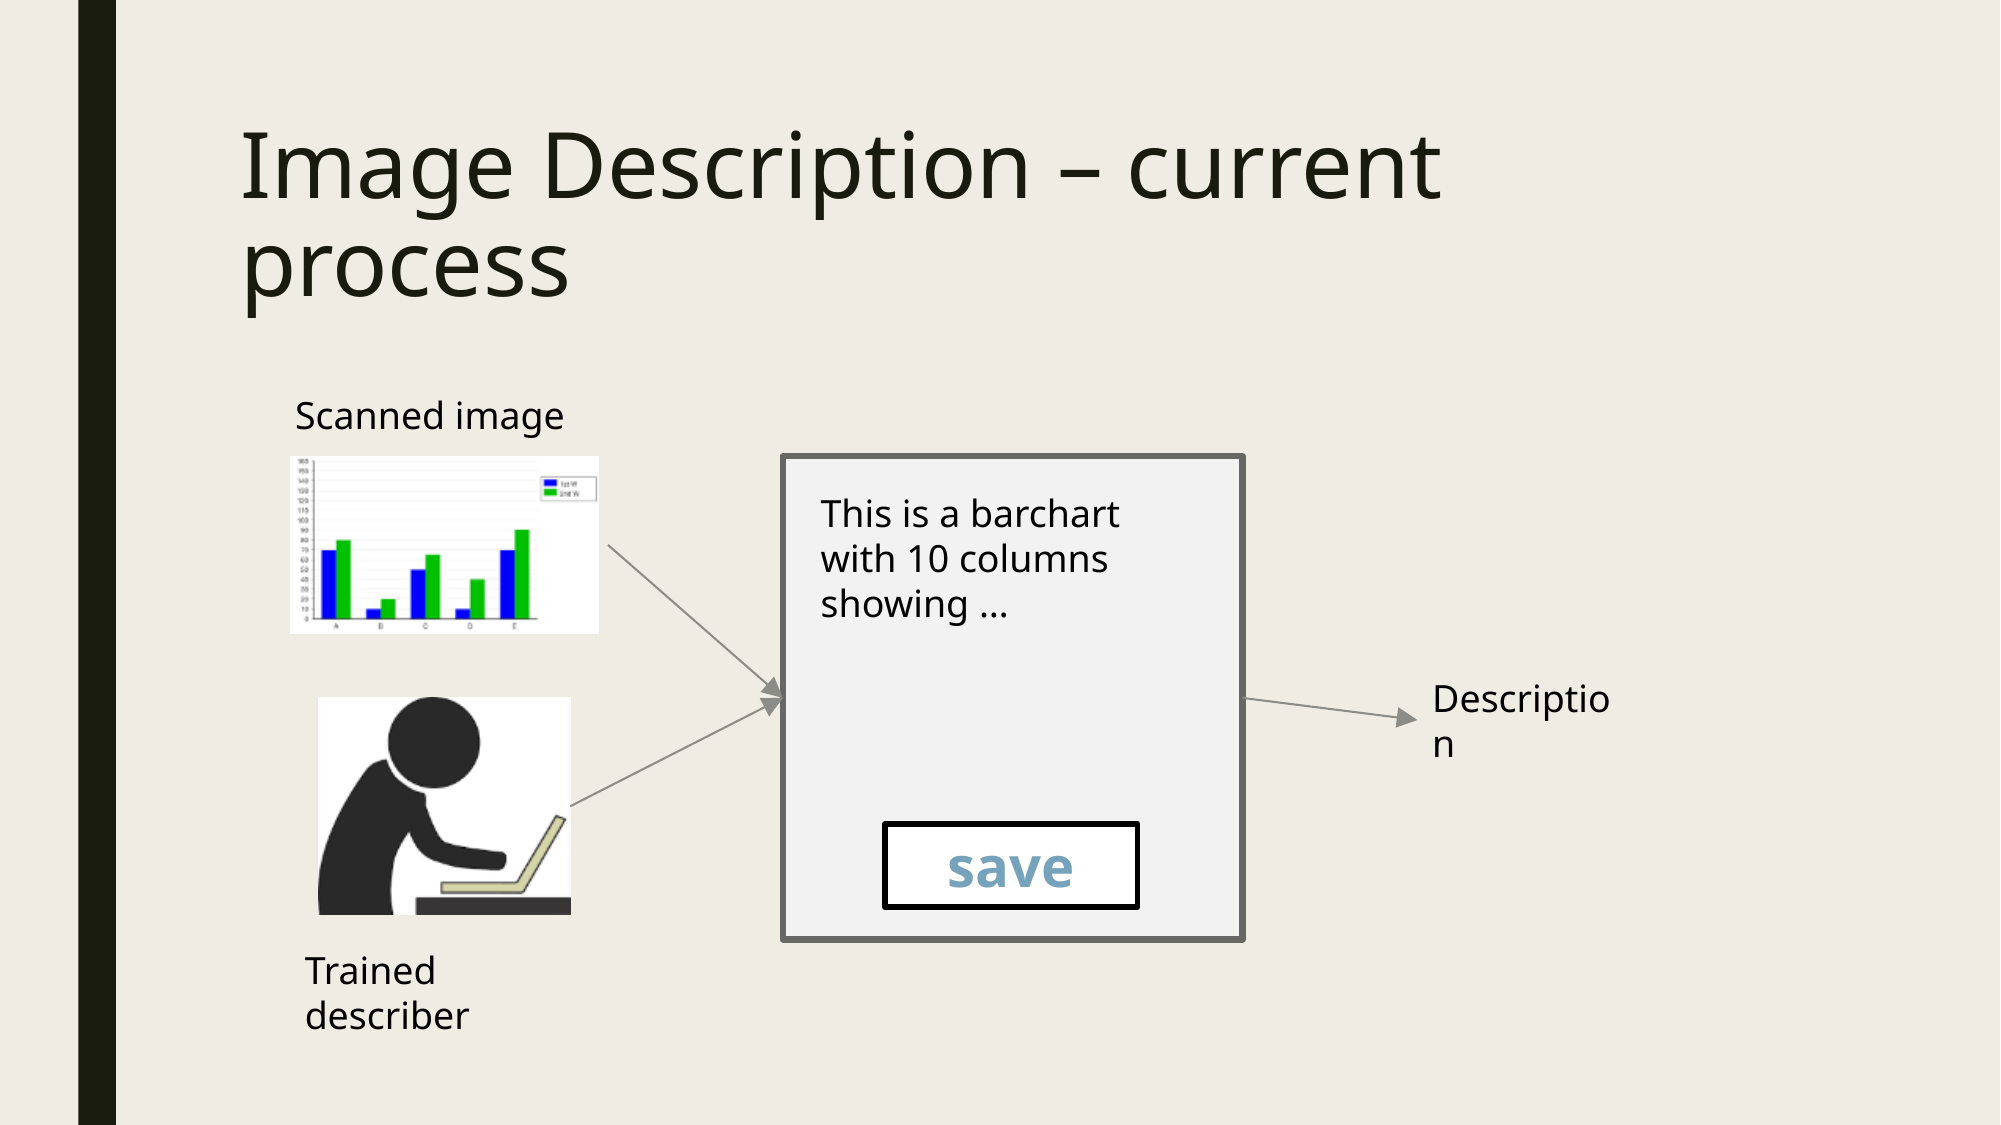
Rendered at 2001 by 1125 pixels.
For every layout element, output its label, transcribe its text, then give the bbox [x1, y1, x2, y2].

title Image Description – current process [225, 112, 1800, 357]
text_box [280, 385, 1643, 1001]
